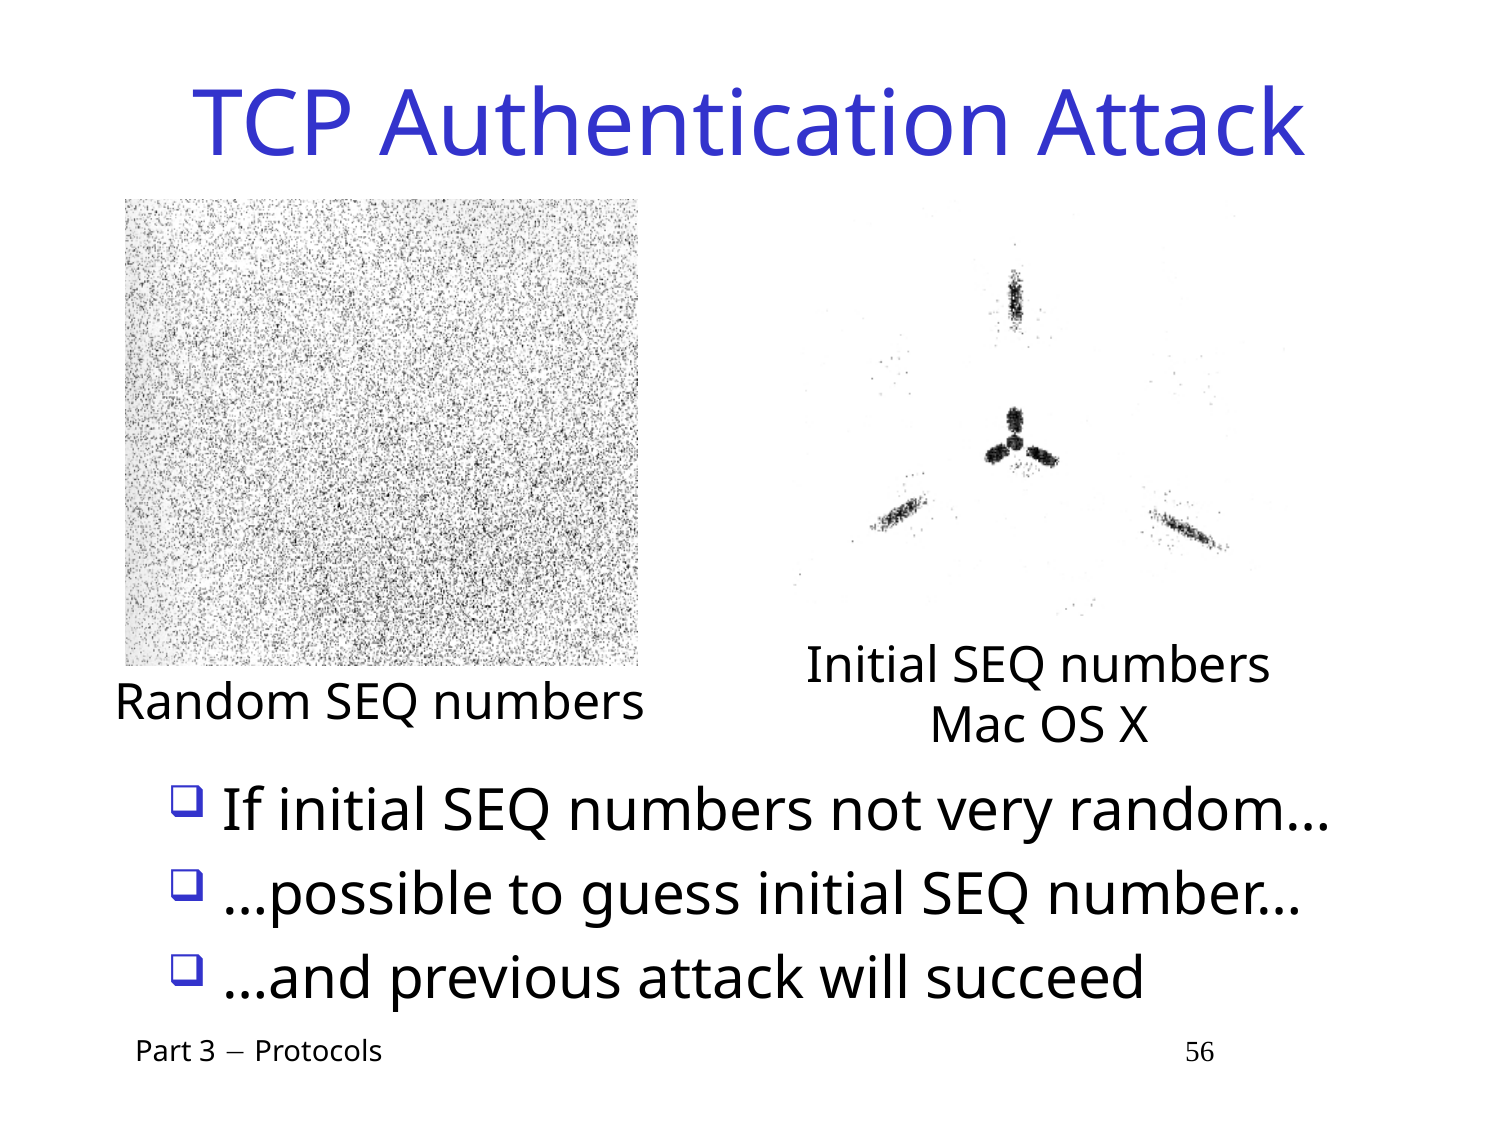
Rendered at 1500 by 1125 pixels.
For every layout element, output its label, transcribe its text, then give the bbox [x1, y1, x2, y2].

text_box If initial SEQ numbers not very random… …possible to guess initial SEQ number… …and previous attack will succeed [152, 774, 1347, 1019]
picture [792, 199, 1288, 616]
text_box Random SEQ numbers [100, 662, 661, 738]
text_box Initial SEQ numbers Mac OS X [791, 624, 1287, 760]
title TCP Authentication Attack [112, 49, 1388, 188]
picture [124, 199, 638, 667]
footer Part 3  Protocols 56 [112, 1024, 1401, 1101]
